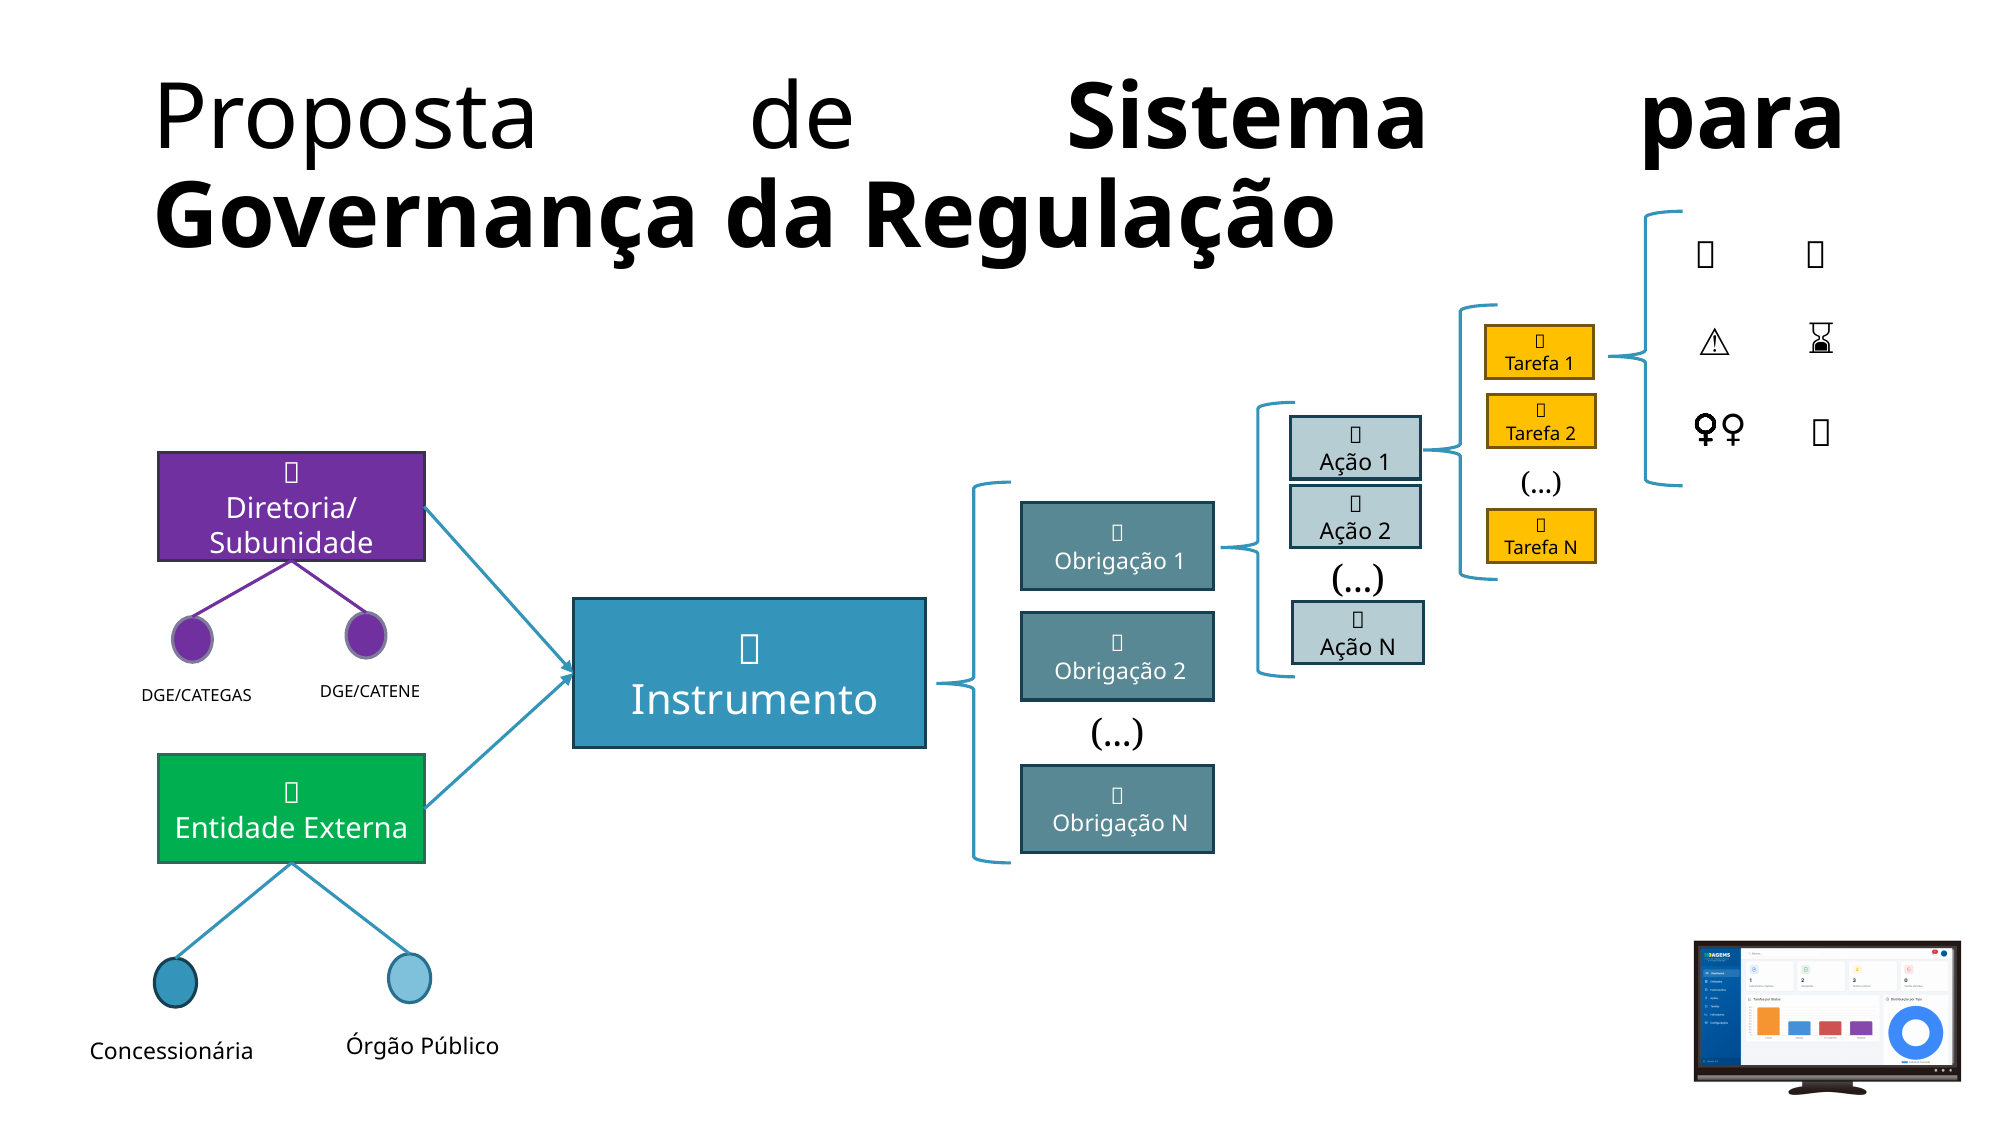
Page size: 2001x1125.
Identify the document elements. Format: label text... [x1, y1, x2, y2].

title Proposta de Sistema para Governança da Regulação [137, 59, 1863, 210]
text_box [96, 210, 1863, 1068]
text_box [1692, 940, 1962, 1097]
